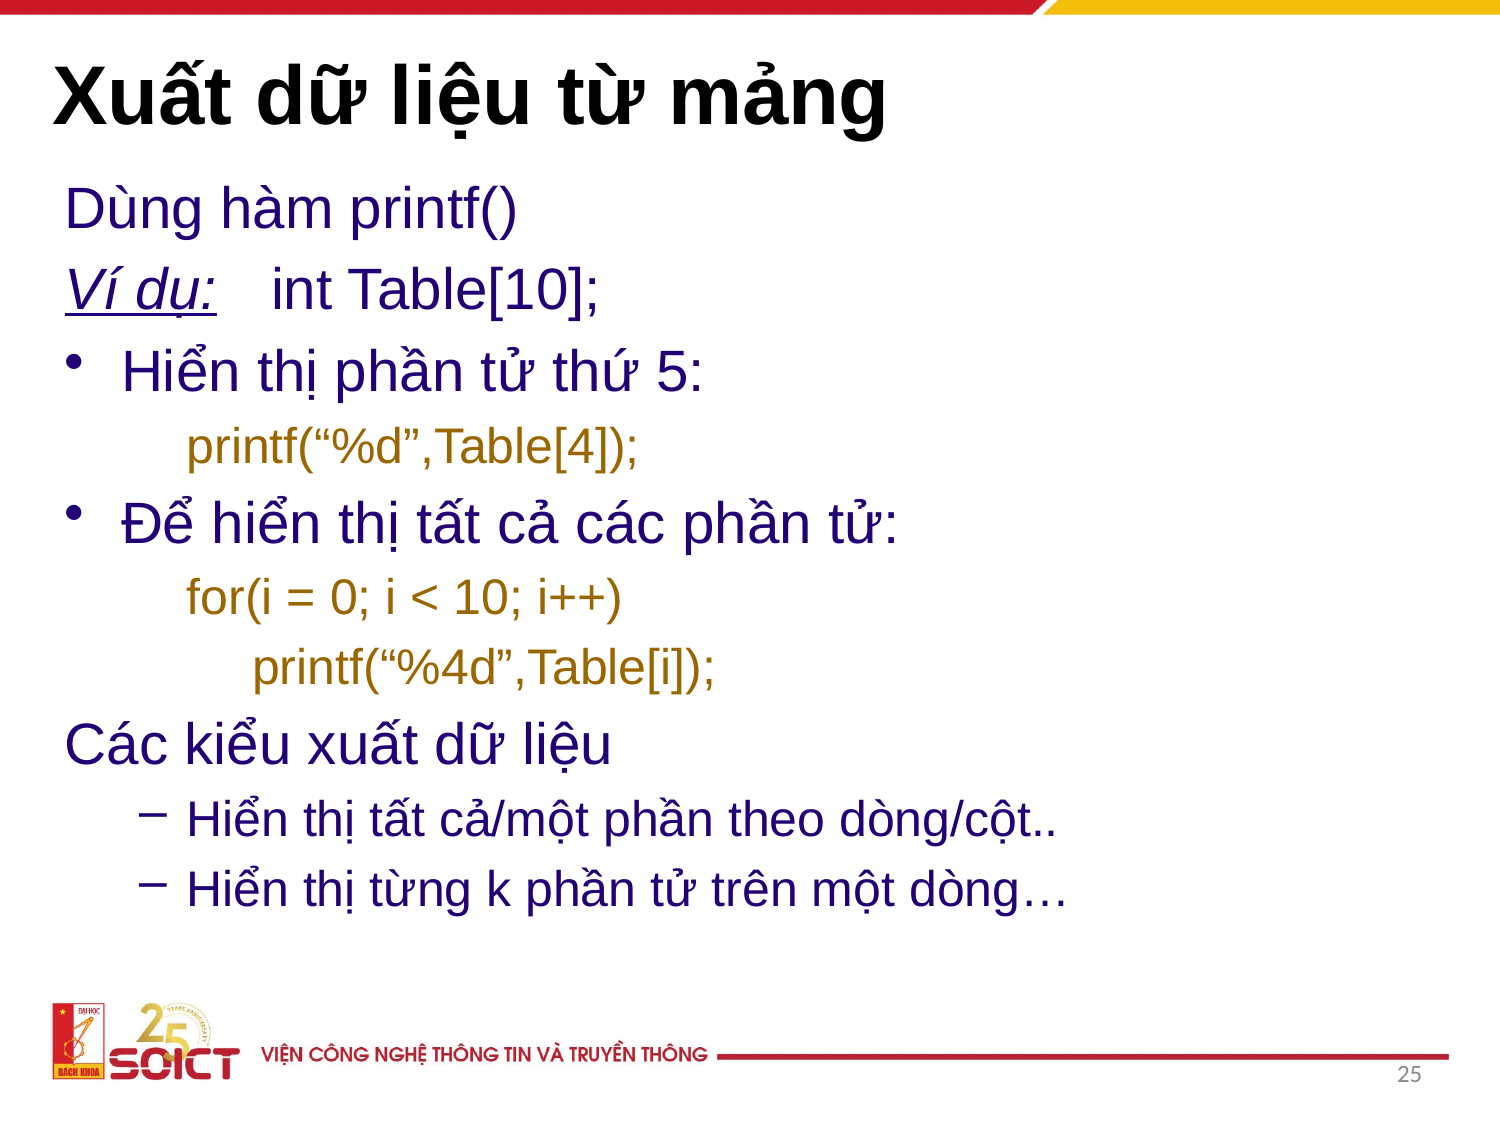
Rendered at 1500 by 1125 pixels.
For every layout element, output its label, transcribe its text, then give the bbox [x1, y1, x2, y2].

picture [0, 0, 1500, 1125]
title Xuất dữ liệu từ mảng [37, 20, 1438, 175]
text_box Dùng hàm printf() Ví dụ: int Table[10]; Hiển thị phần tử thứ 5: printf(“%d”,Table[4]); Để hiển thị tất cả các phần tử: for(i = 0; i < 10; i++) printf(“%4d”,Table[i]); Các kiểu xuất dữ liệu Hiển thị tất cả/một phần theo dòng/cột.. Hiển thị từng k phần tử trên một dòng… [50, 162, 1450, 1098]
slide_number 25 [1059, 1042, 1438, 1103]
